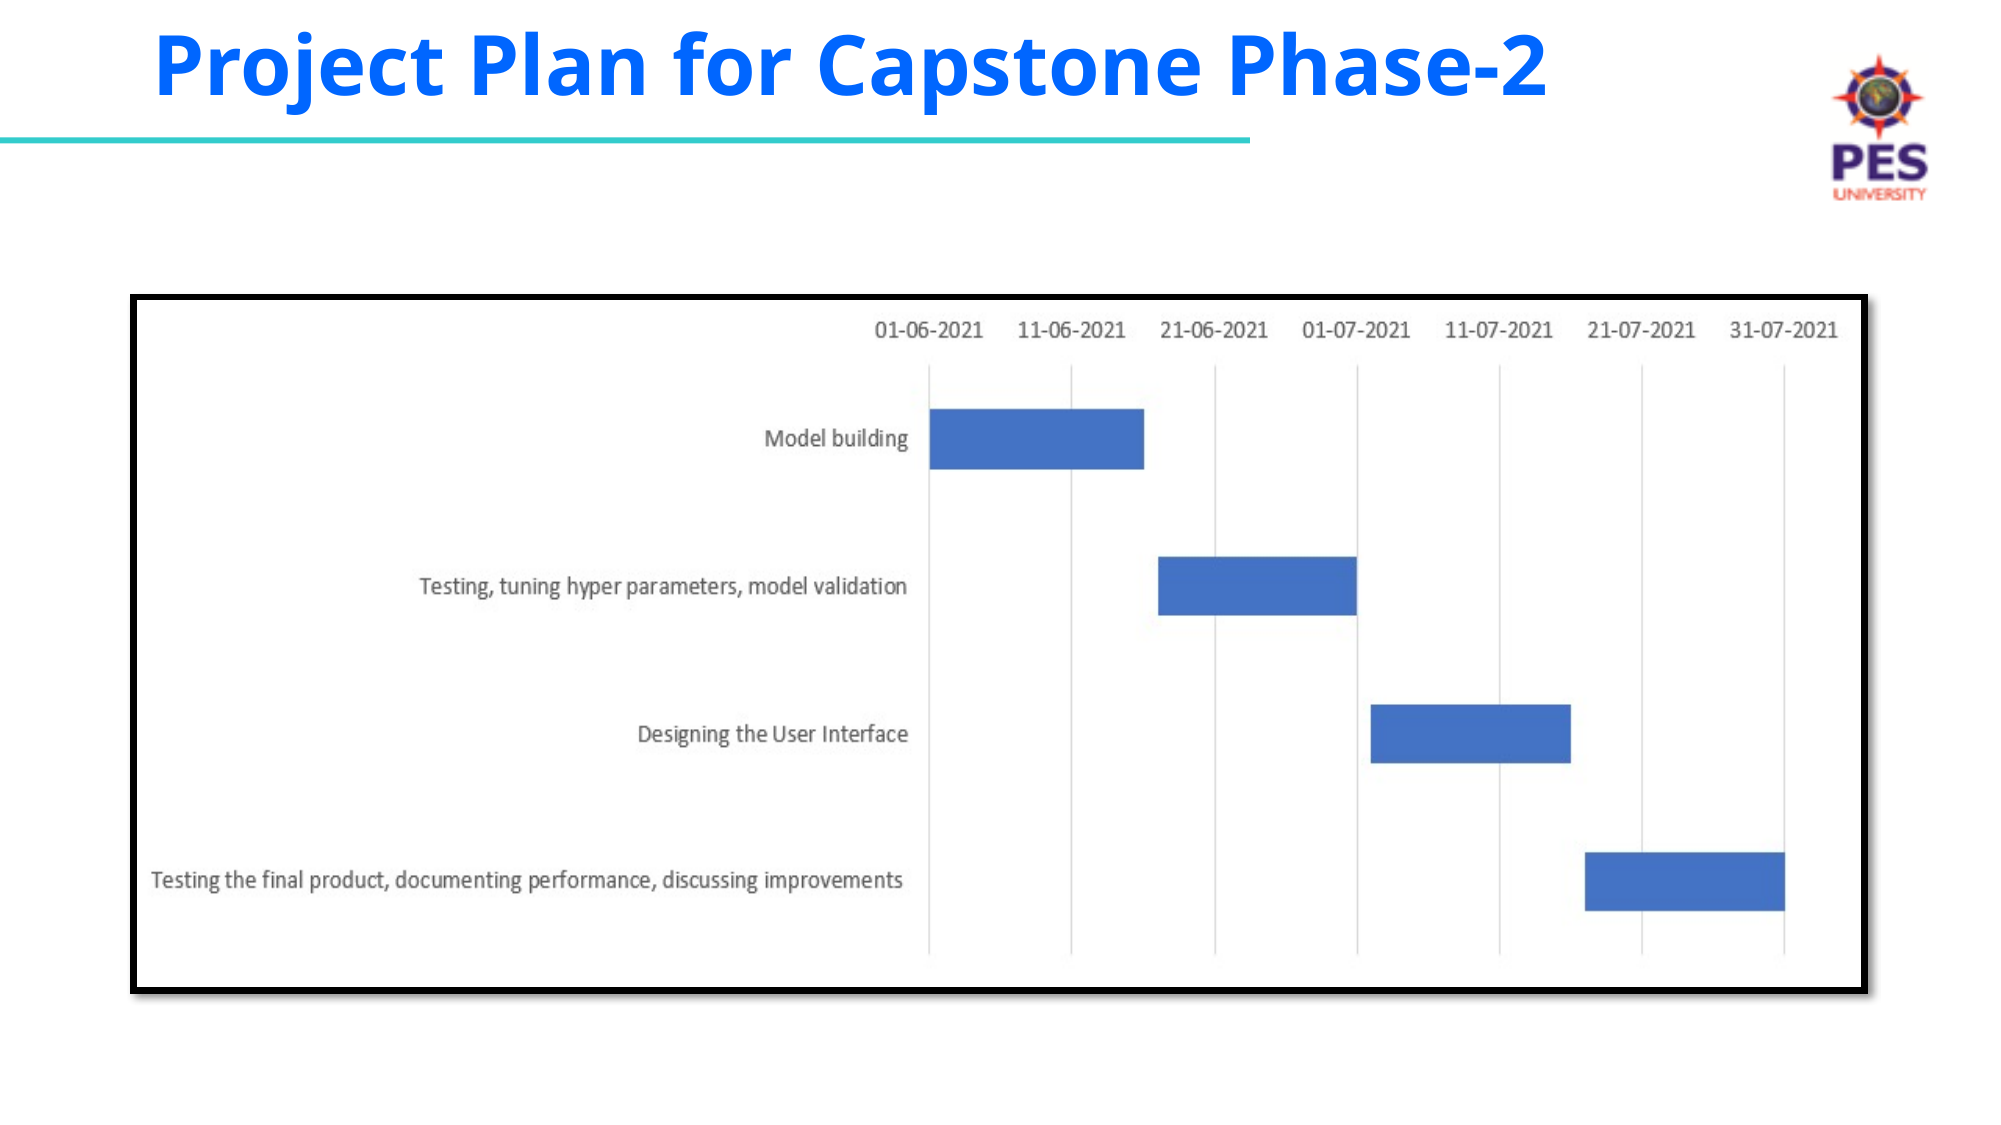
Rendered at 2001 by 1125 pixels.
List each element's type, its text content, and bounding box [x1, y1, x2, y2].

title Project Plan for Capstone Phase-2 [137, 0, 1863, 138]
picture [1827, 49, 1938, 213]
picture [136, 299, 1862, 988]
